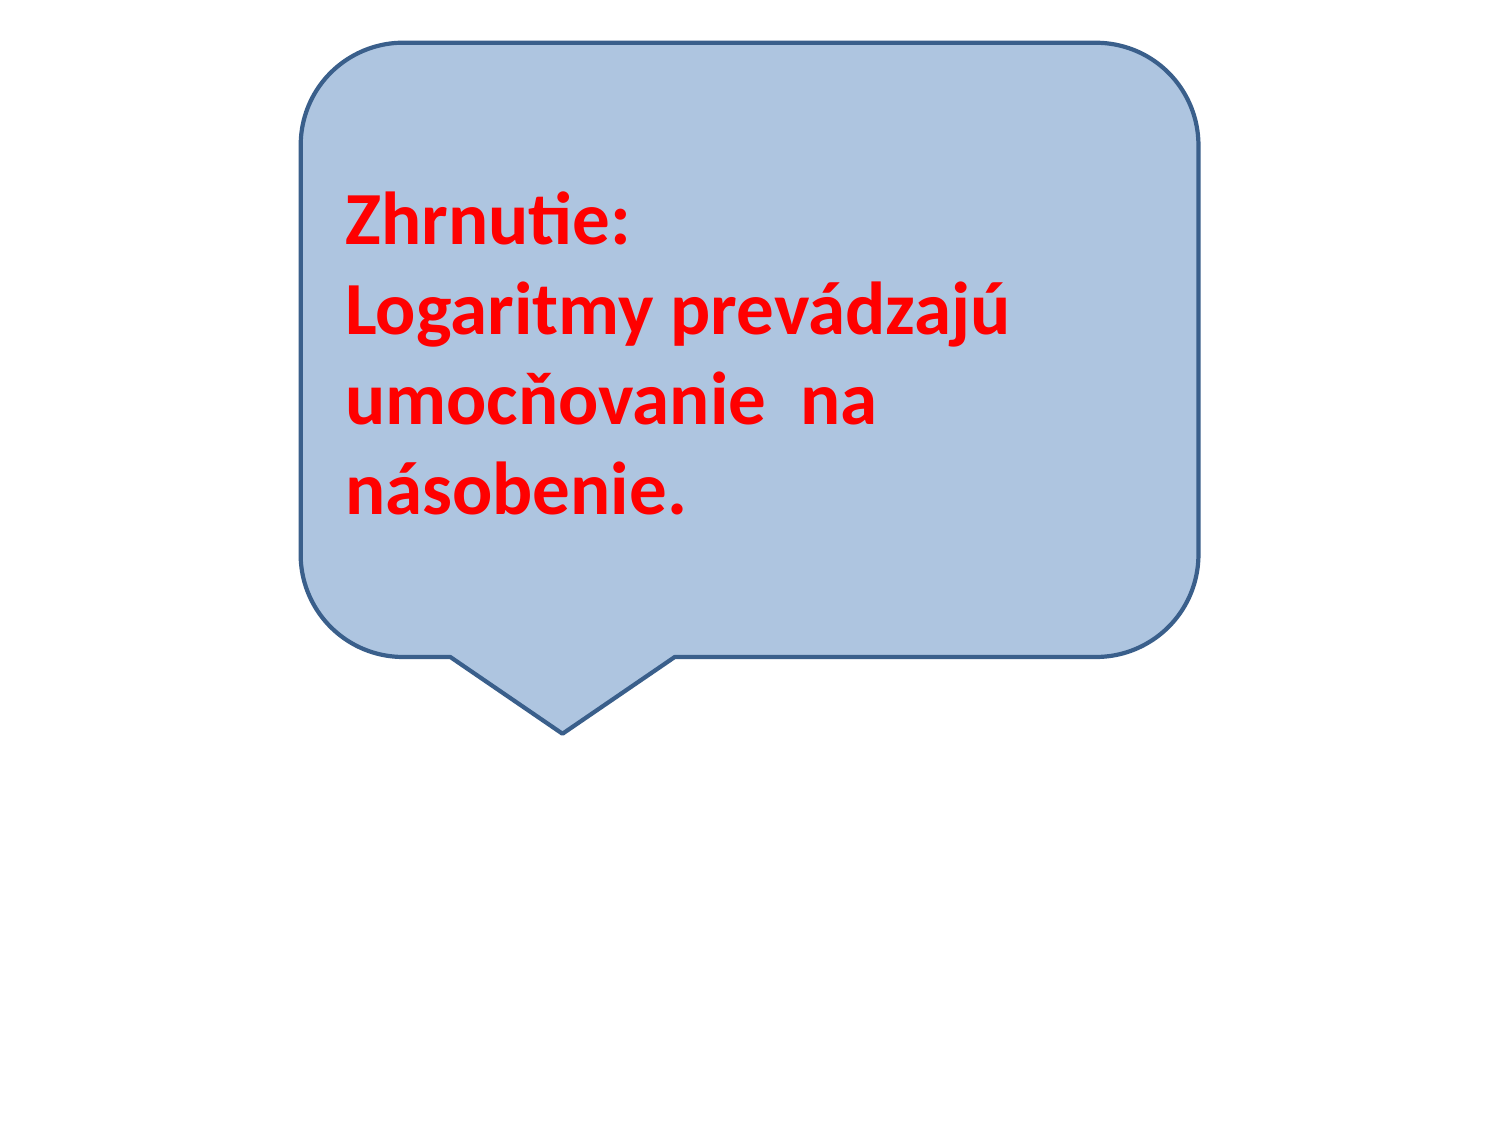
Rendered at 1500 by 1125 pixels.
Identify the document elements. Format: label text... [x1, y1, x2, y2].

text_box Zhrnutie: Logaritmy prevádzajú umocňovanie na násobenie. [298, 40, 1201, 736]
